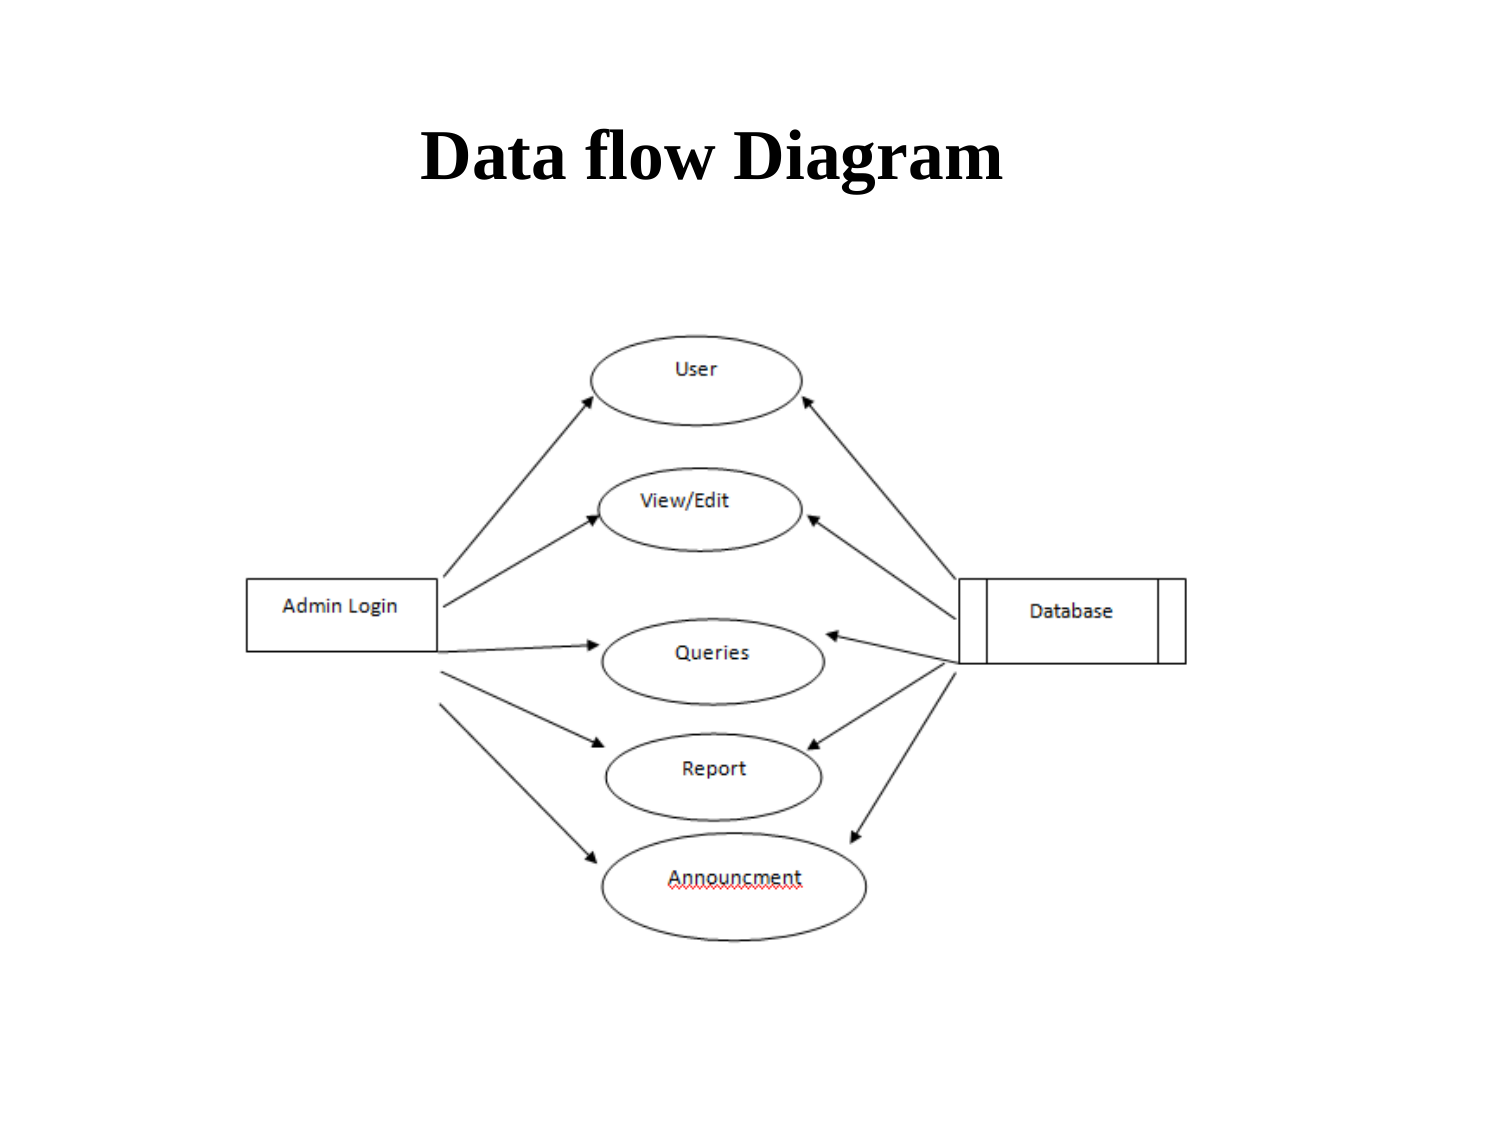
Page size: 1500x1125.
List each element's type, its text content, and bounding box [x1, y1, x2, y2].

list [174, 274, 1248, 1013]
title Data flow Diagram [37, 99, 1388, 288]
